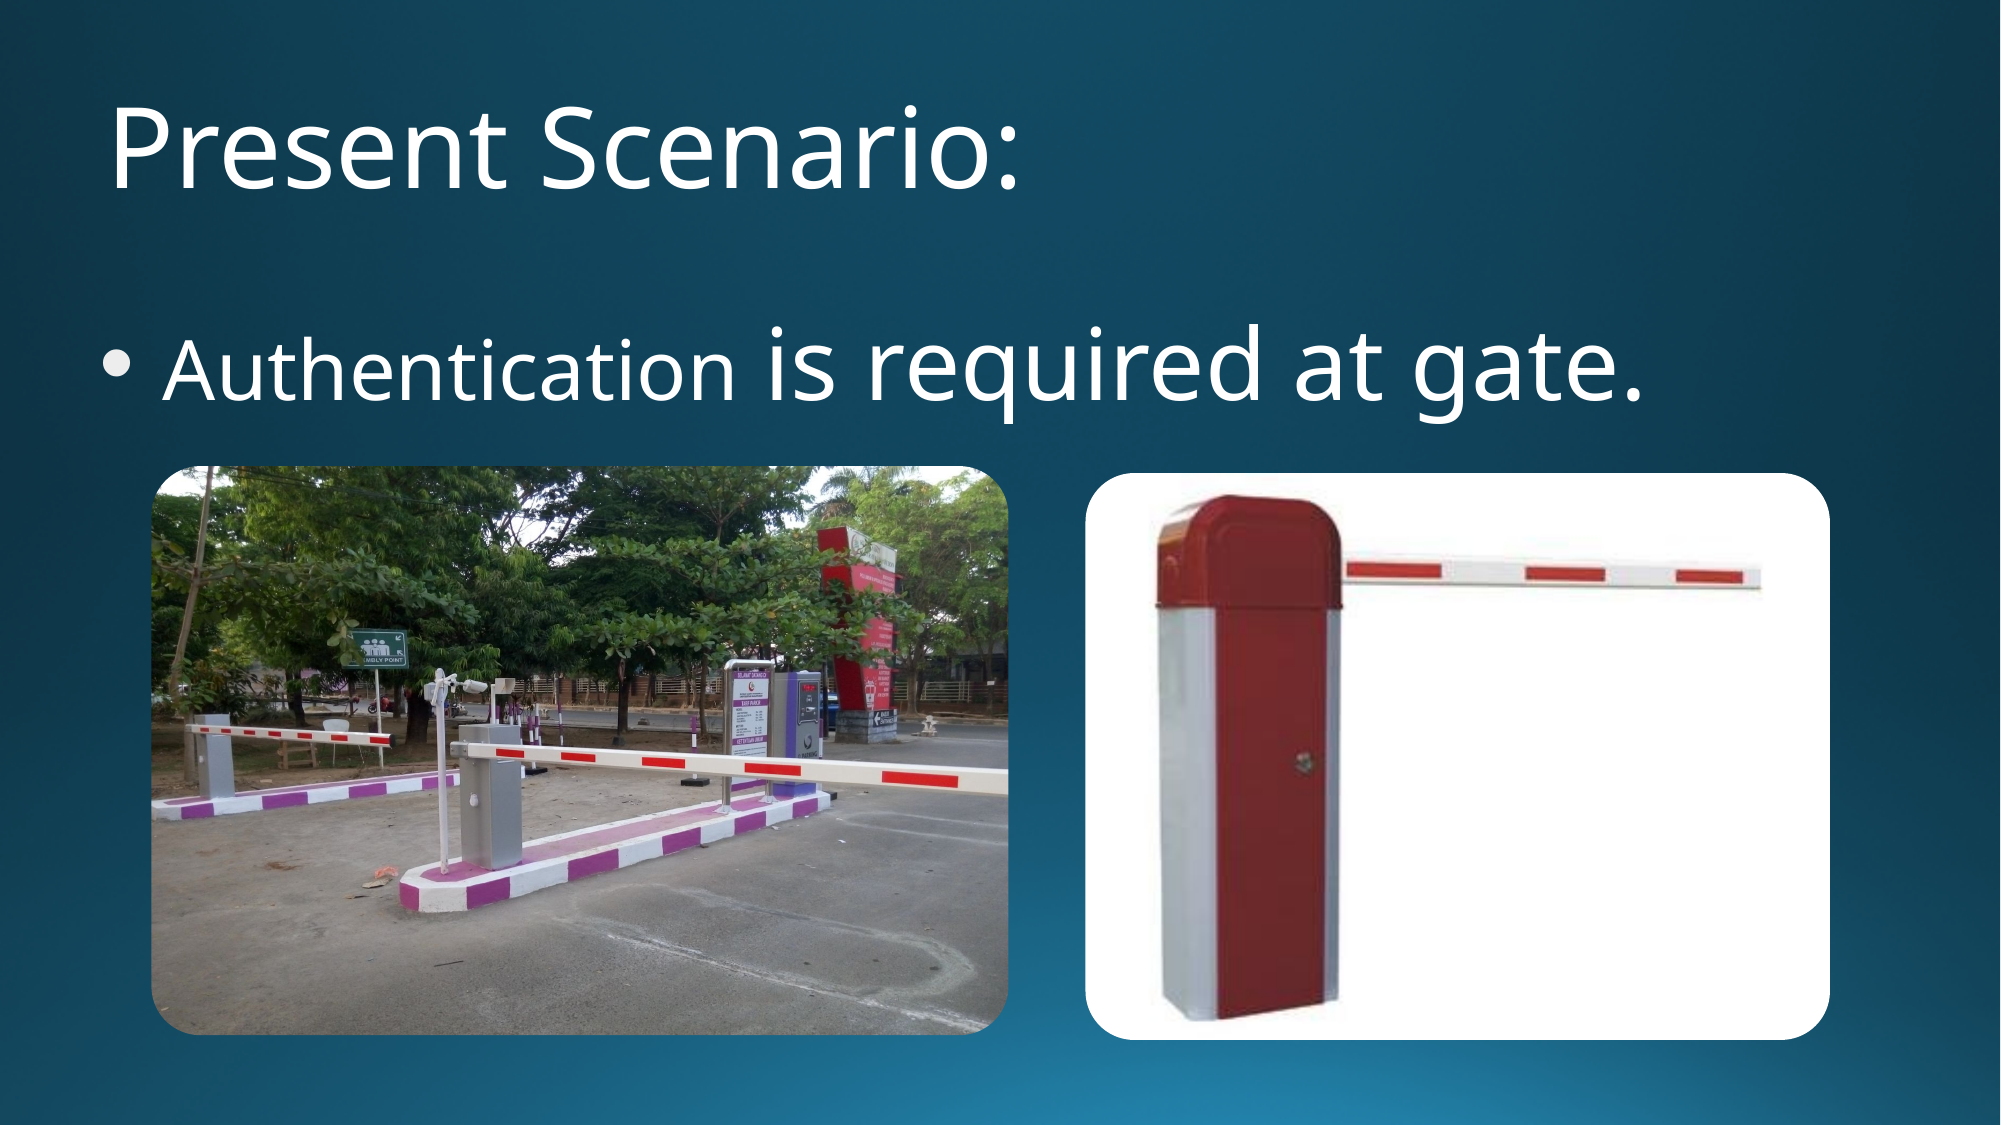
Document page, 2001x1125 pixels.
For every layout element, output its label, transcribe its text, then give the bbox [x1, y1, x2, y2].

title Present Scenario: [91, 43, 1971, 262]
list Authentication is required at gate. [84, 306, 1764, 437]
picture [0, 0, 2001, 1125]
